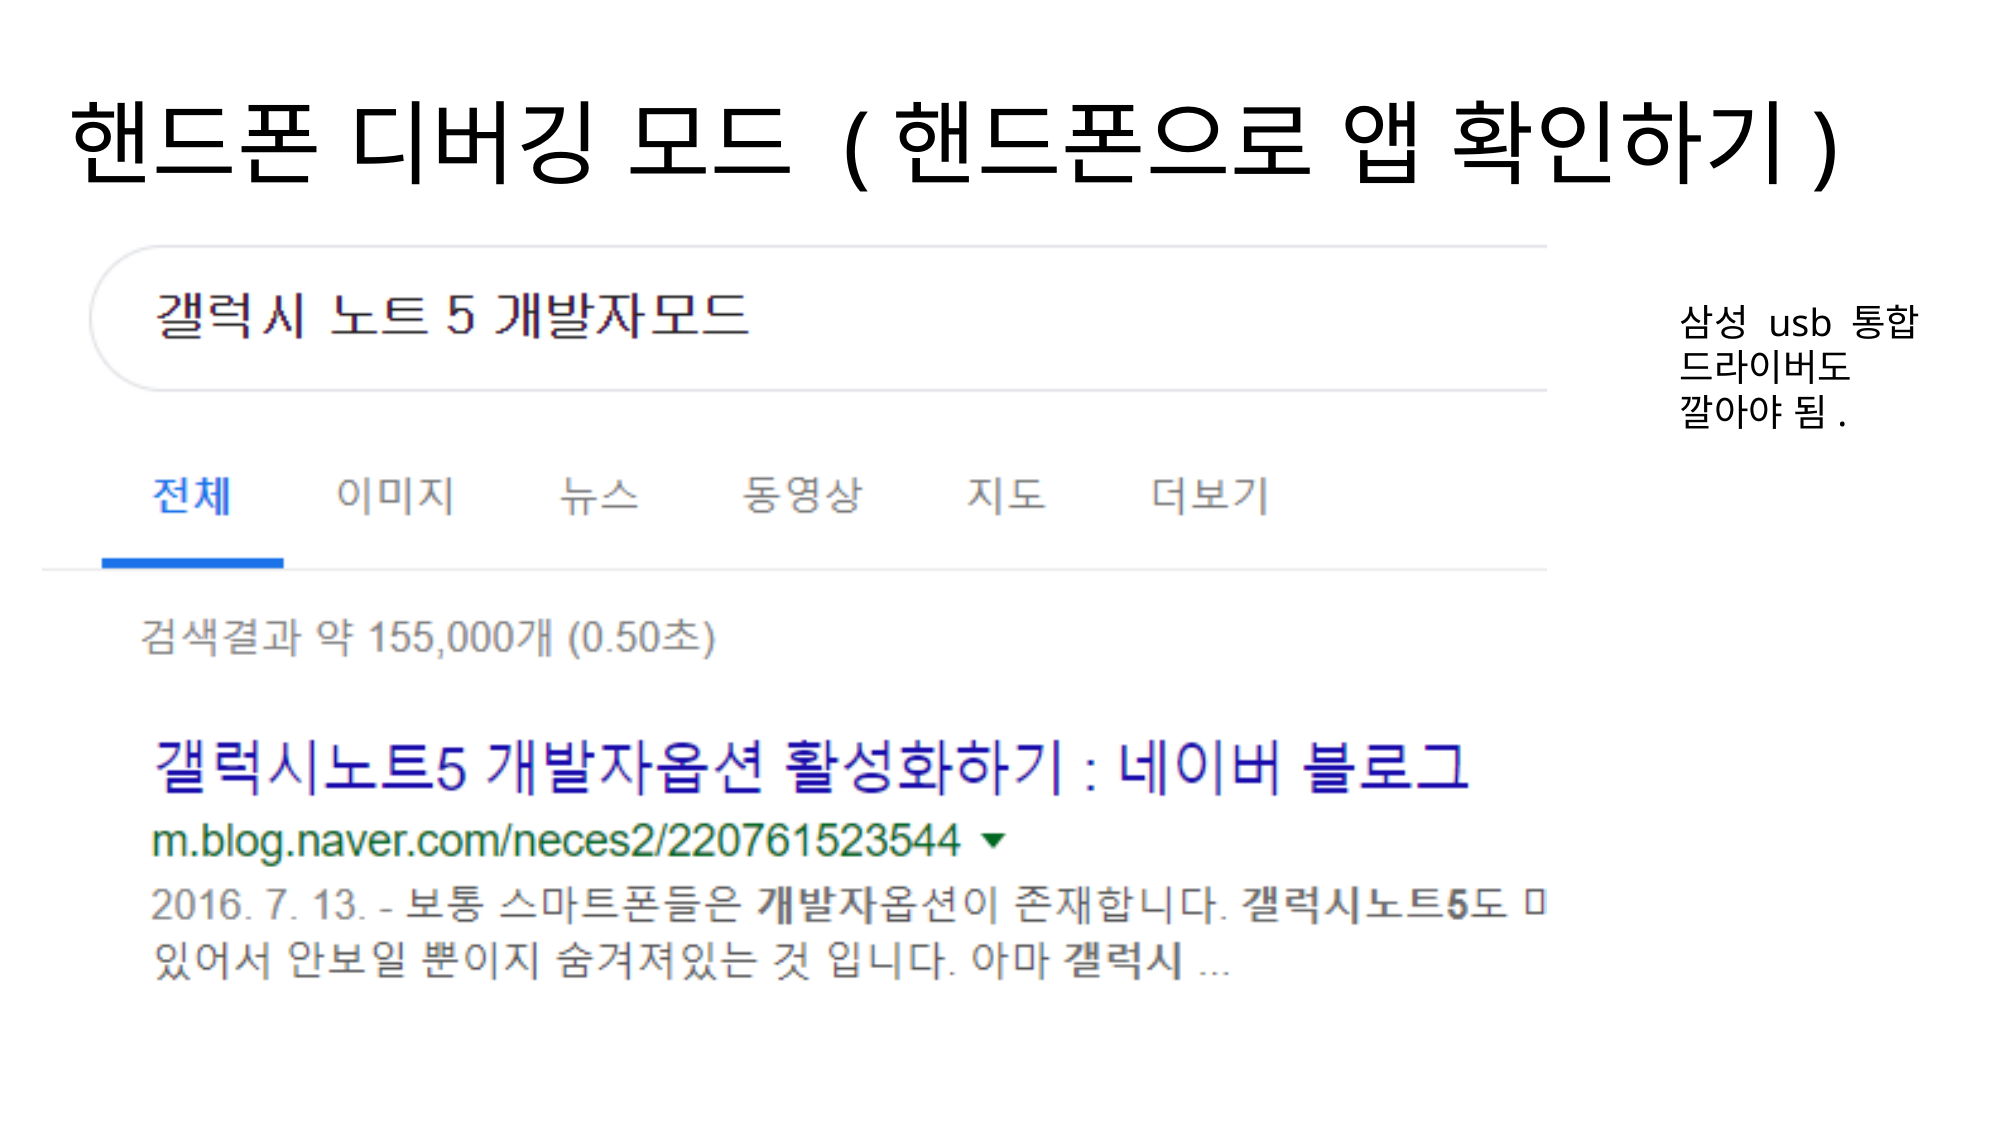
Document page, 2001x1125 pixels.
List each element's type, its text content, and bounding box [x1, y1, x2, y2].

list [42, 213, 1547, 1016]
title 핸드폰 디버깅 모드 (핸드폰으로 앱 확인하기) [53, 38, 1958, 257]
text_box 삼성 usb 통합 드라이버도 깔아야 됨. [1665, 291, 1958, 441]
